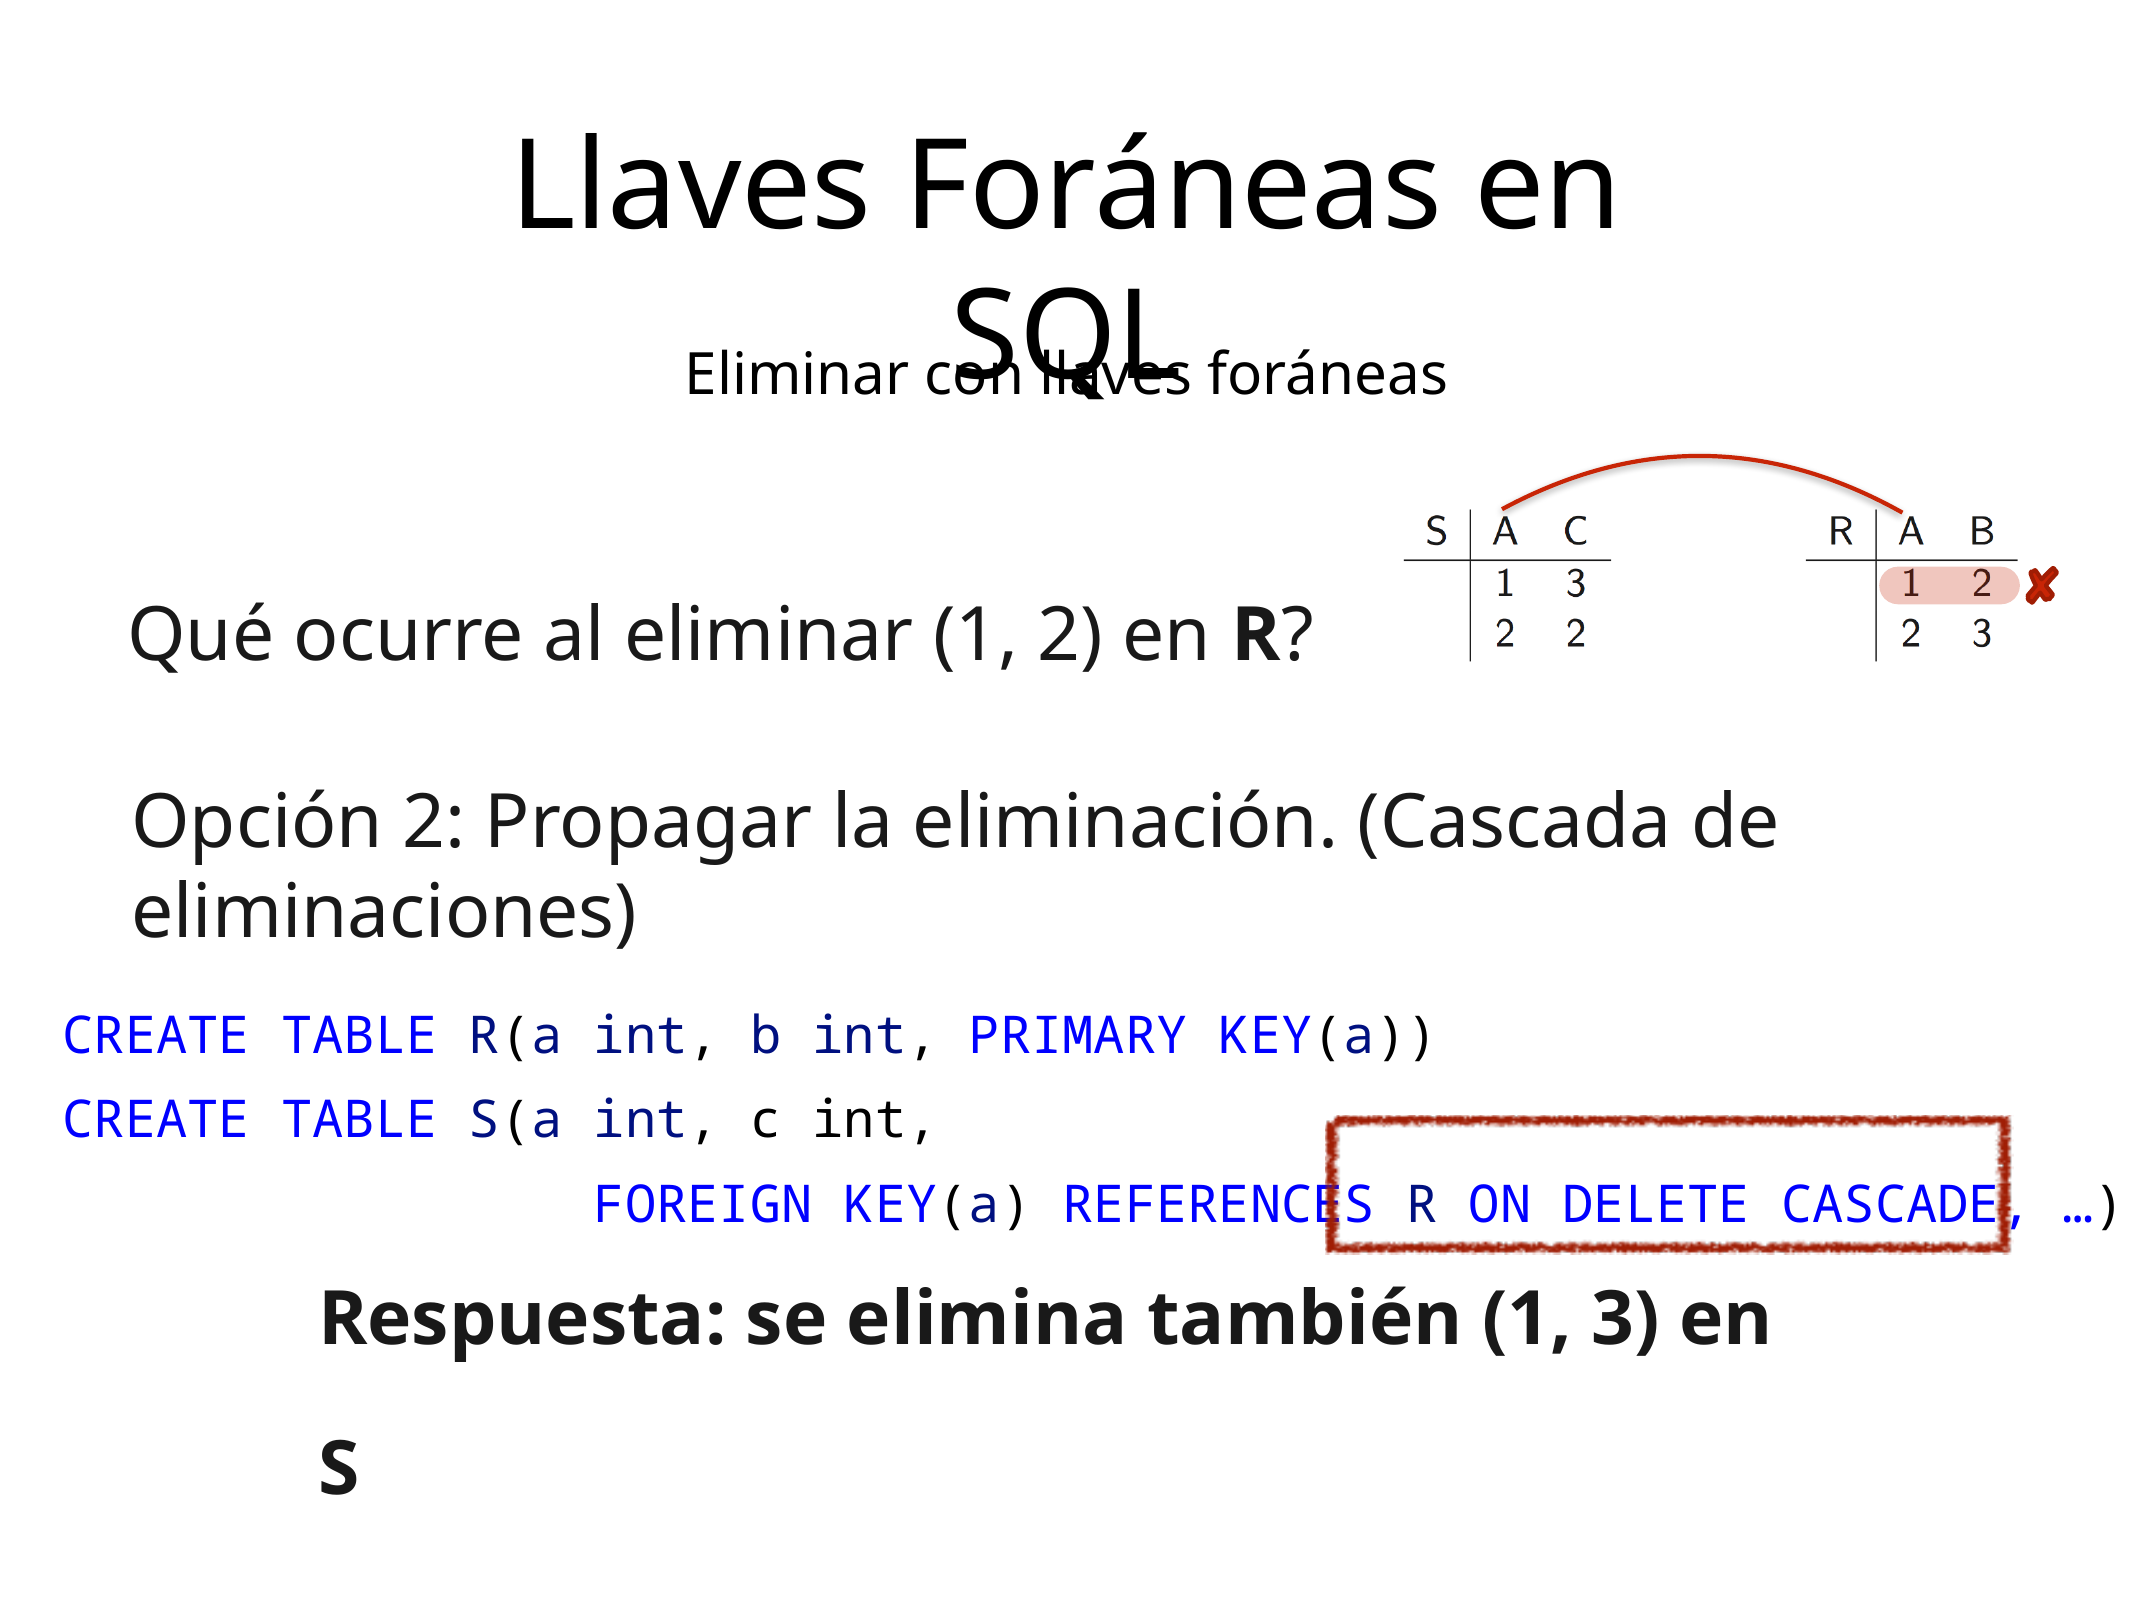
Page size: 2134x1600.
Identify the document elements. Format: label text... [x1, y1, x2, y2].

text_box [1372, 455, 2134, 693]
text_box Opción 2: Propagar la eliminación. (Cascada de eliminaciones) [123, 763, 2127, 961]
text_box Qué ocurre al eliminar (1, 2) en R? [119, 517, 1367, 684]
text_box Eliminar con llaves foráneas [618, 327, 1516, 415]
text_box Respuesta: se elimina también (1, 3) en S [309, 1202, 1824, 1518]
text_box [1878, 566, 2058, 605]
text_box CREATE TABLE R(a int, b int, PRIMARY KEY(a)) CREATE TABLE S(a int, c int, FOREIGN KEY(a) REFERENCES R ON DELETE CASCADE, …) [54, 971, 2134, 1241]
text_box Llaves Foráneas en SQL [372, 95, 1761, 412]
picture [1325, 1115, 2014, 1255]
